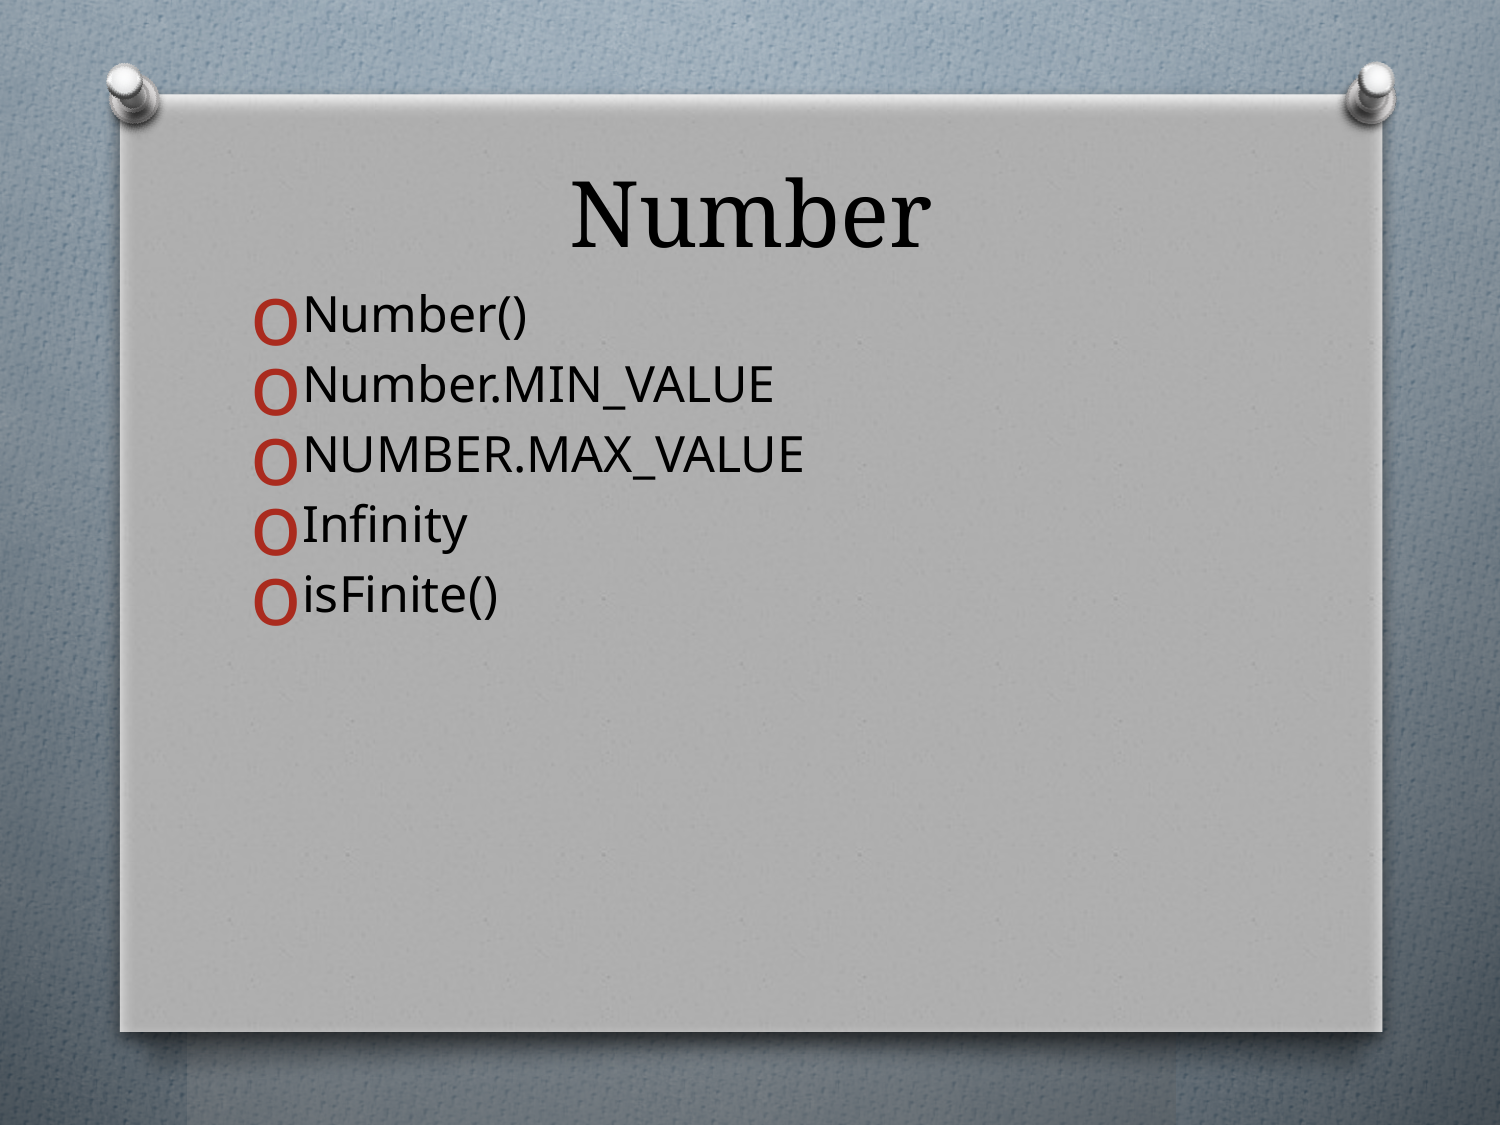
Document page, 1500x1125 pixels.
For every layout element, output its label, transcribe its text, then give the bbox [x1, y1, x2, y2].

picture [1317, 35, 1439, 156]
title Number [179, 134, 1323, 288]
picture [75, 29, 198, 153]
list Number() Number.MIN_VALUE NUMBER.MAX_VALUE Infinity isFinite() [235, 275, 1253, 950]
